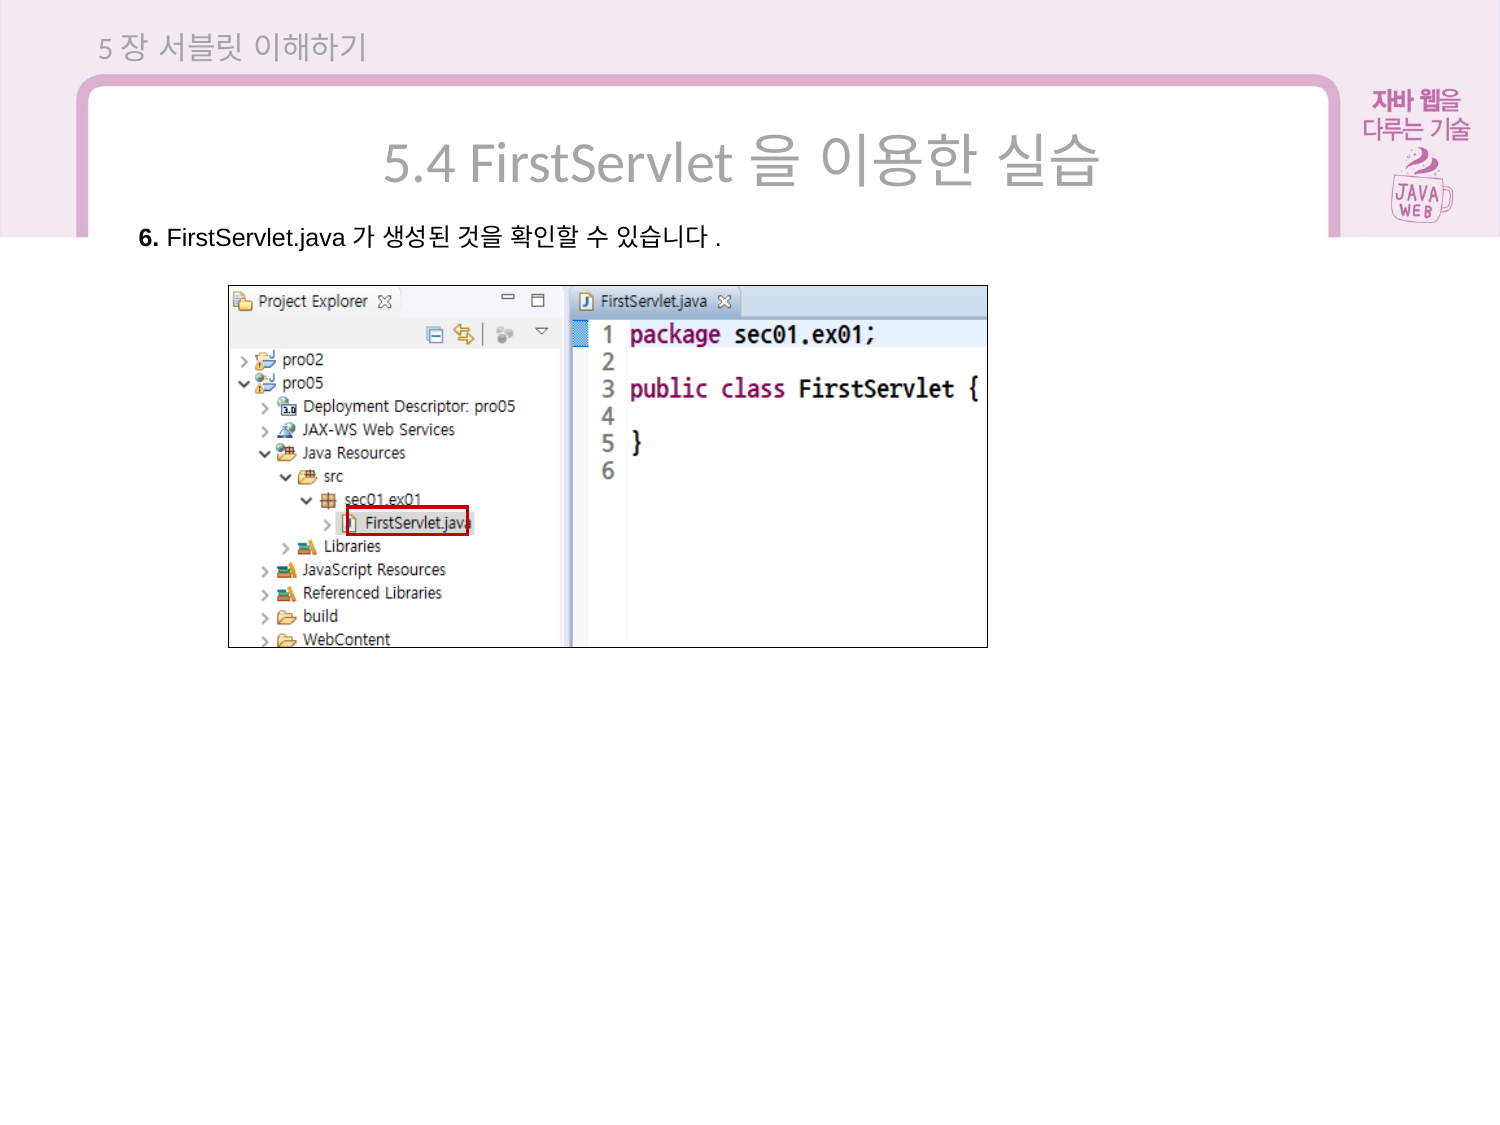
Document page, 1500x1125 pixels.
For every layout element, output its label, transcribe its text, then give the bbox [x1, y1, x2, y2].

text_box 6. FirstServlet.java가 생성된 것을 확인할 수 있습니다. [123, 213, 1268, 259]
text_box 5장 서블릿 이해하기 [82, 0, 1133, 74]
text_box 5.4 FirstServlet을 이용한 실습 [217, 117, 1268, 202]
picture [0, 0, 1500, 1125]
